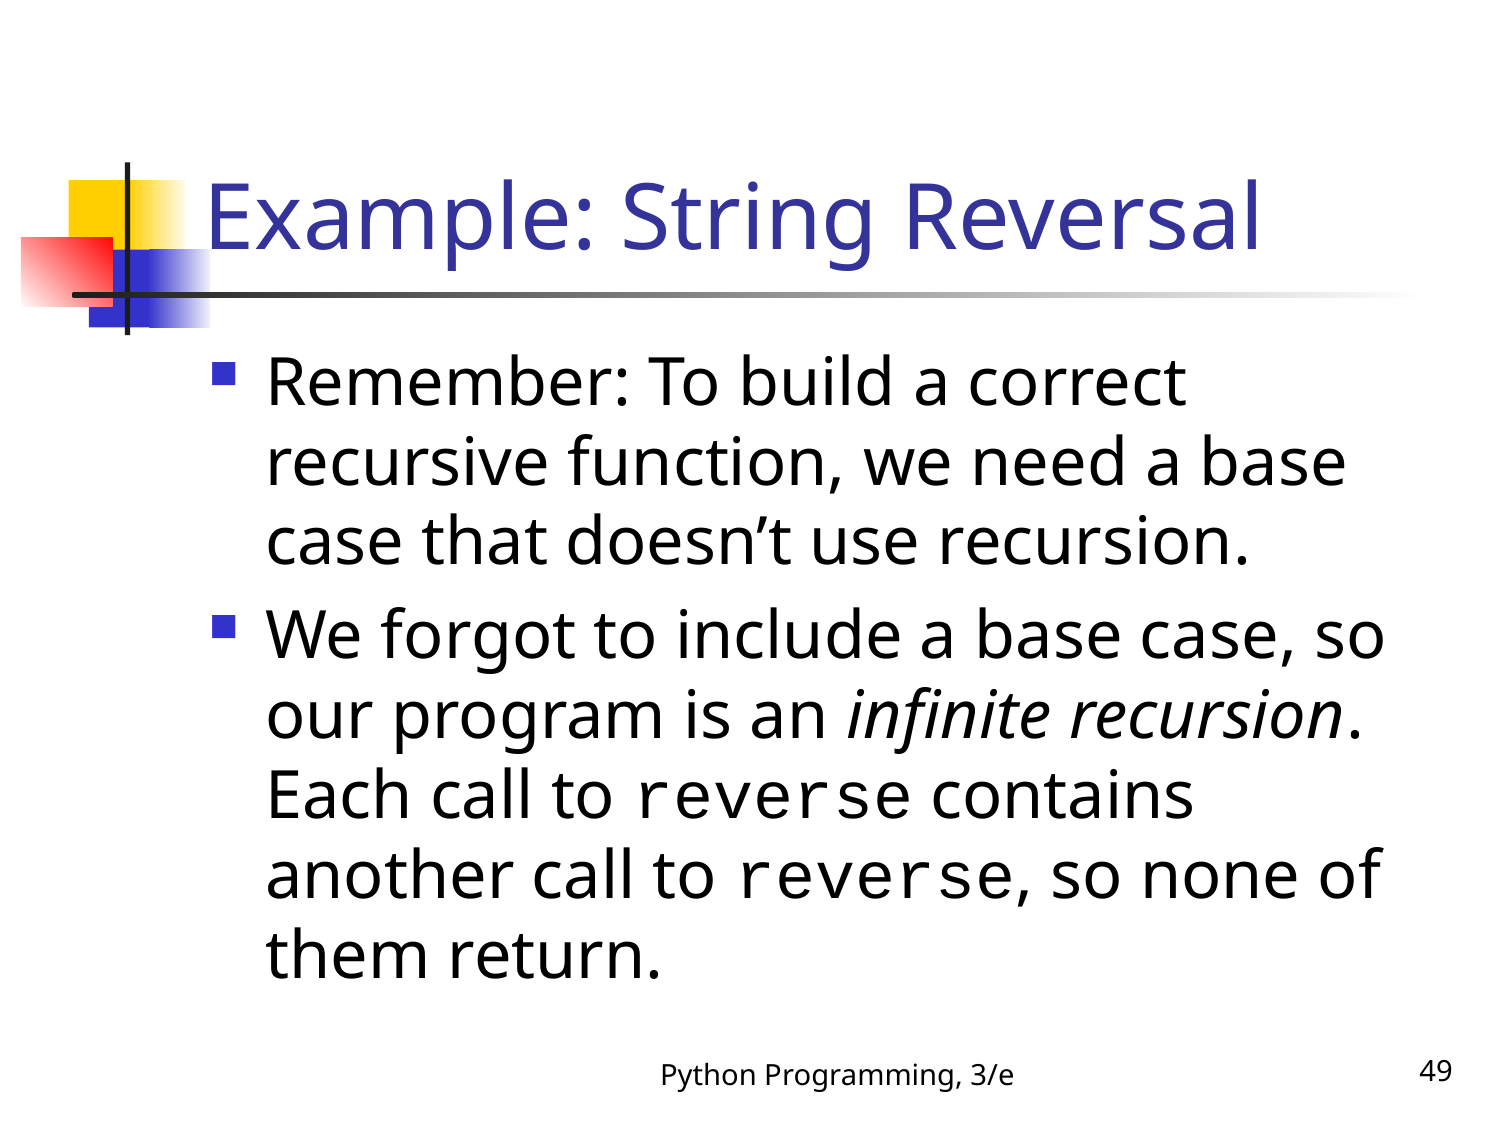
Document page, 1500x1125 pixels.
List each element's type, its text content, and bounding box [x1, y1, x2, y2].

slide_number 49 [1154, 1023, 1468, 1100]
list Remember: To build a correct recursive function, we need a base case that doesn’t use recursion. We forgot to include a base case, so our program is an infinite recursion. Each call to reverse contains another call to reverse, so none of them return. [193, 331, 1469, 1006]
footer Python Programming, 3/e [599, 1023, 1076, 1100]
title Example: String Reversal [188, 35, 1468, 275]
